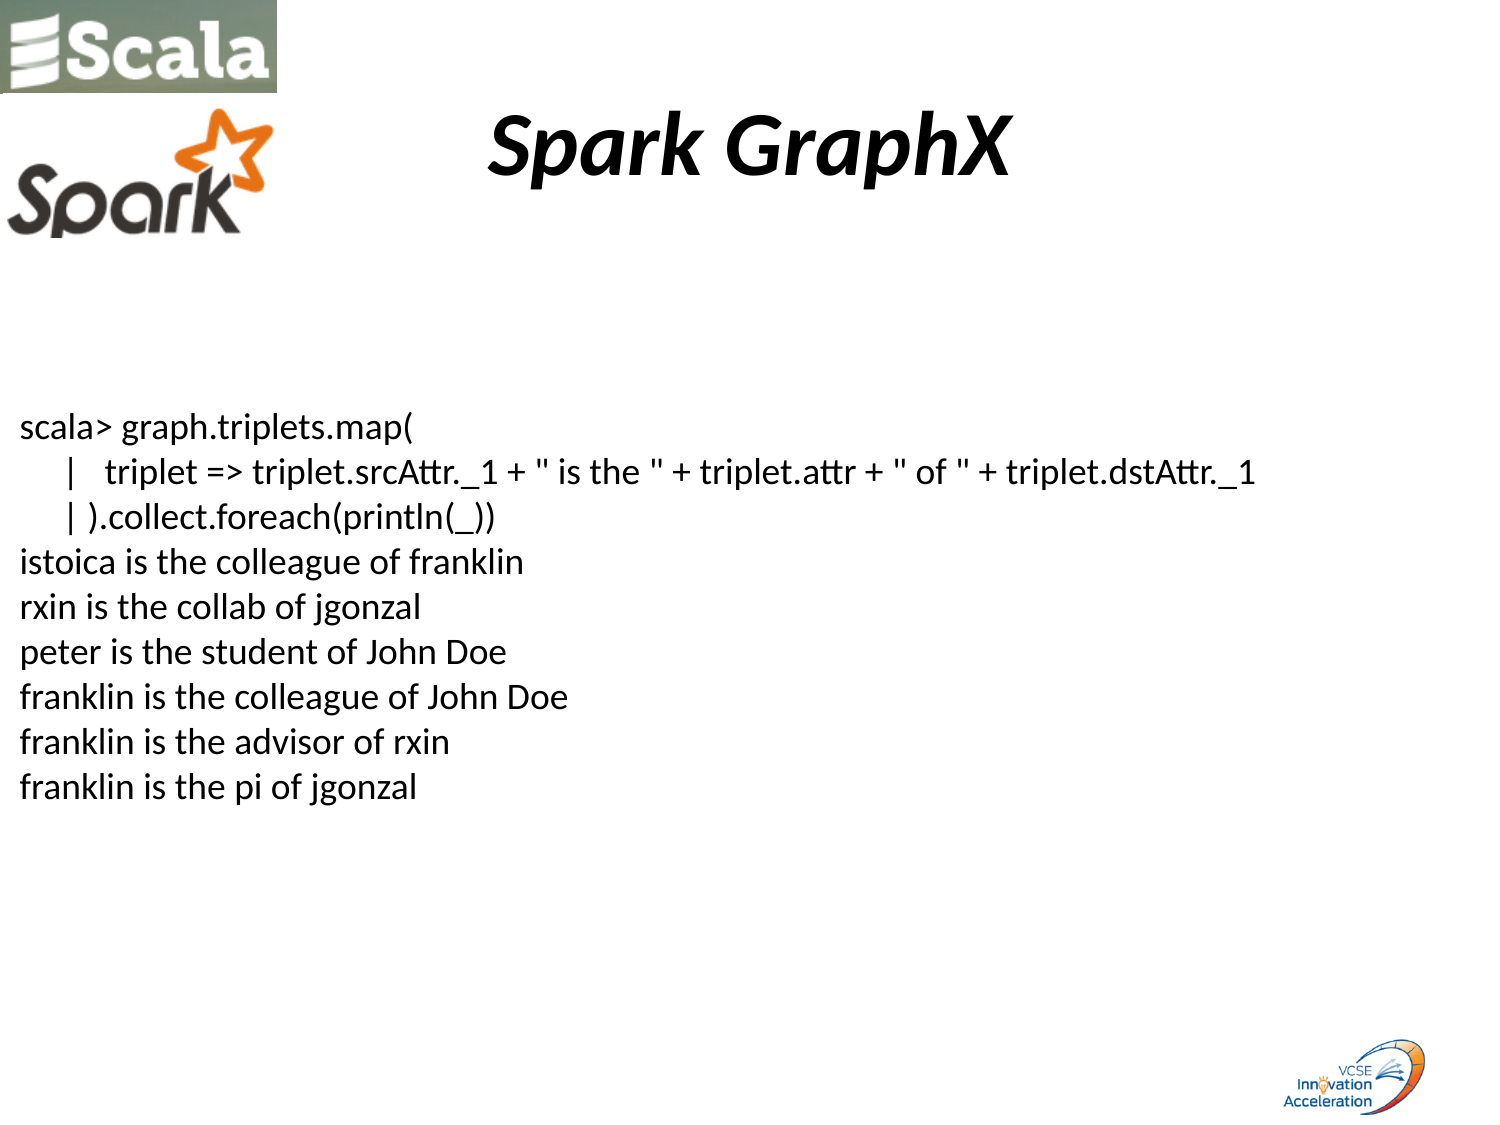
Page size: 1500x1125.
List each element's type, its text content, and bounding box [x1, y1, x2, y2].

picture [0, 0, 277, 238]
text_box scala> graph.triplets.map( | triplet => triplet.srcAttr._1 + " is the " + triplet.attr + " of " + triplet.dstAttr._1 | ).collect.foreach(println(_)) istoica is the colleague of franklin rxin is the collab of jgonzal peter is the student of John Doe franklin is the colleague of John Doe franklin is the advisor of rxin franklin is the pi of jgonzal [4, 349, 1477, 815]
title Spark GraphX [280, 45, 1425, 233]
picture [1283, 1039, 1425, 1115]
